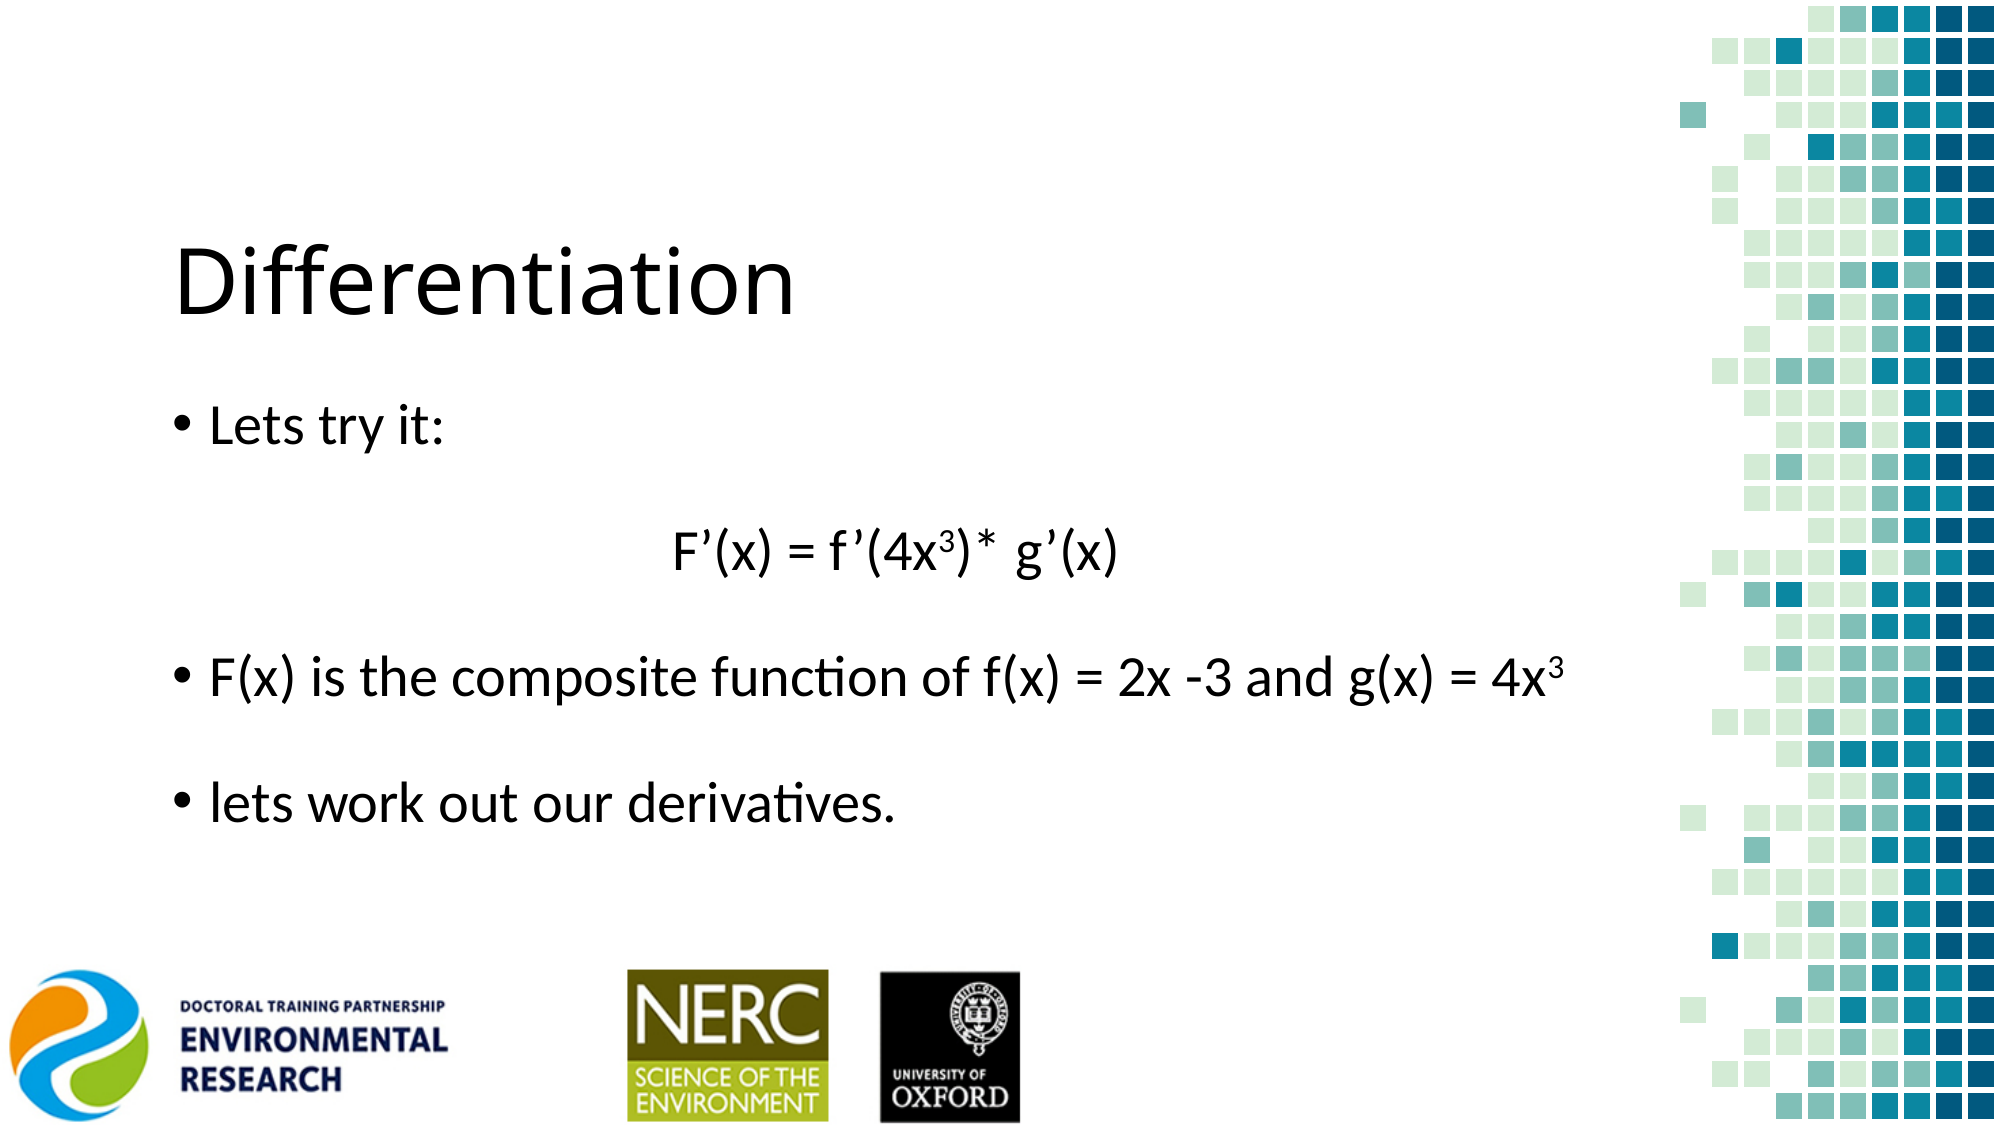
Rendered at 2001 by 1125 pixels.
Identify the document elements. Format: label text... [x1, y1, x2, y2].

title Differentiation [157, 161, 1636, 350]
list Lets try it: F’(x) = f’(4x3)* g’(x) F(x) is the composite function of f(x) = 2x -3 and g(x) = 4x3 lets work out our derivatives. [157, 379, 1636, 964]
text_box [0, 964, 1676, 1125]
